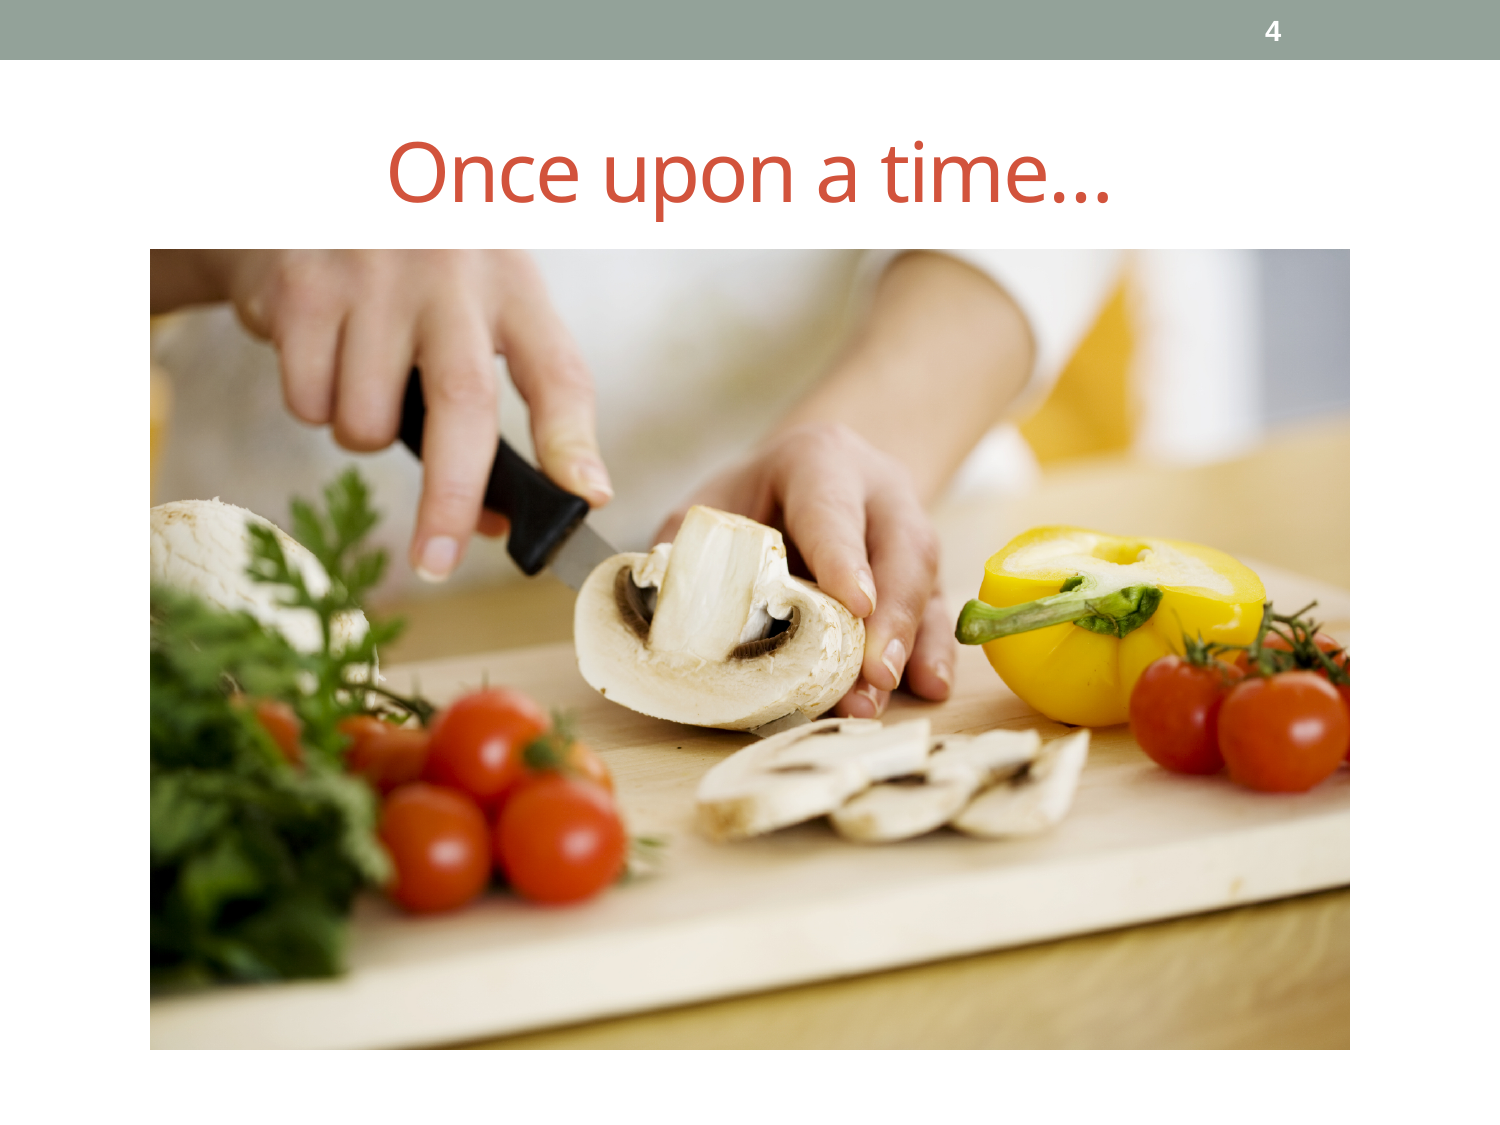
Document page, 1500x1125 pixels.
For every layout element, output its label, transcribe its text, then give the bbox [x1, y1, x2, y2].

picture [149, 249, 1351, 1050]
title Once upon a time… [75, 87, 1425, 250]
slide_number 4 [1250, 3, 1425, 57]
